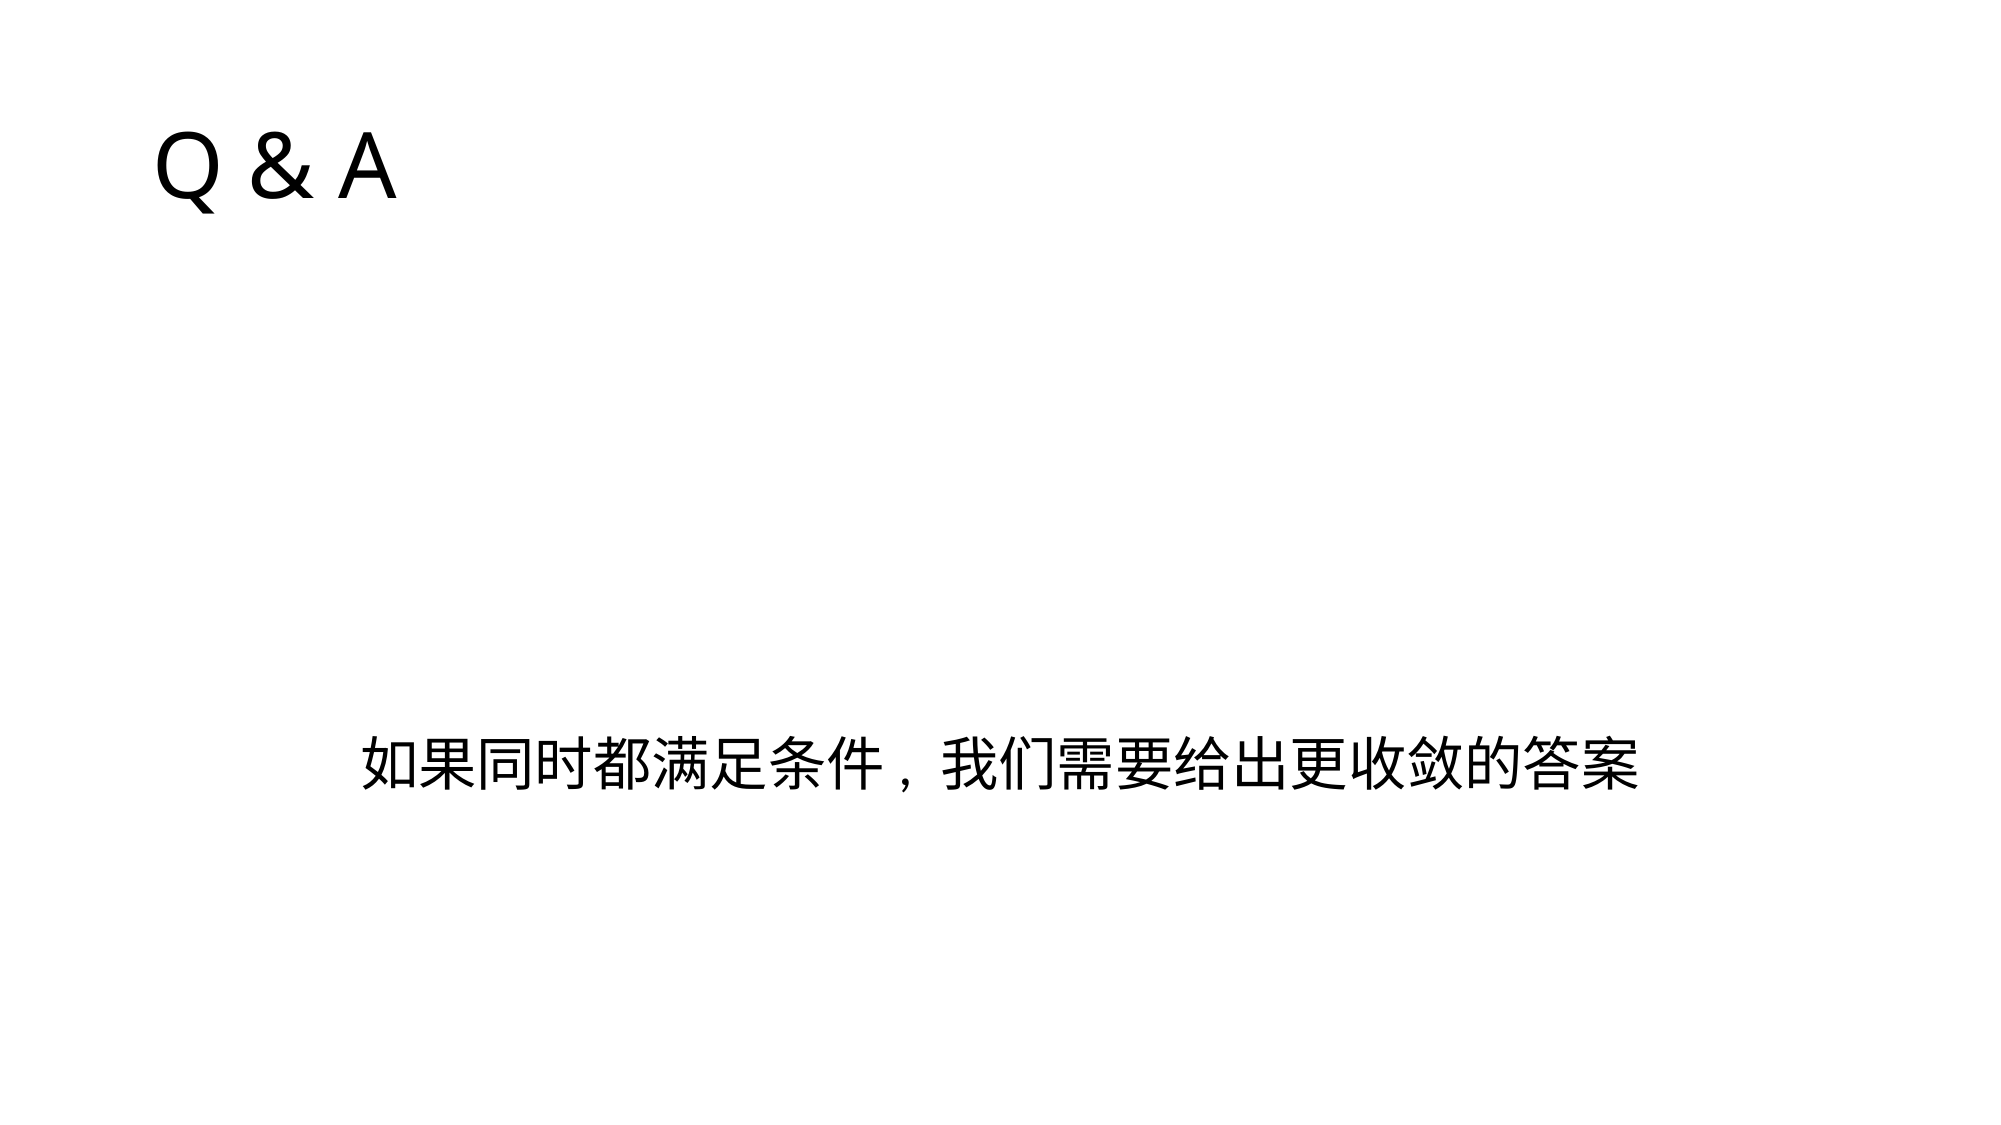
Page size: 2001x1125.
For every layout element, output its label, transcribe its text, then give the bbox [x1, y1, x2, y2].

title Q & A [137, 59, 1863, 278]
